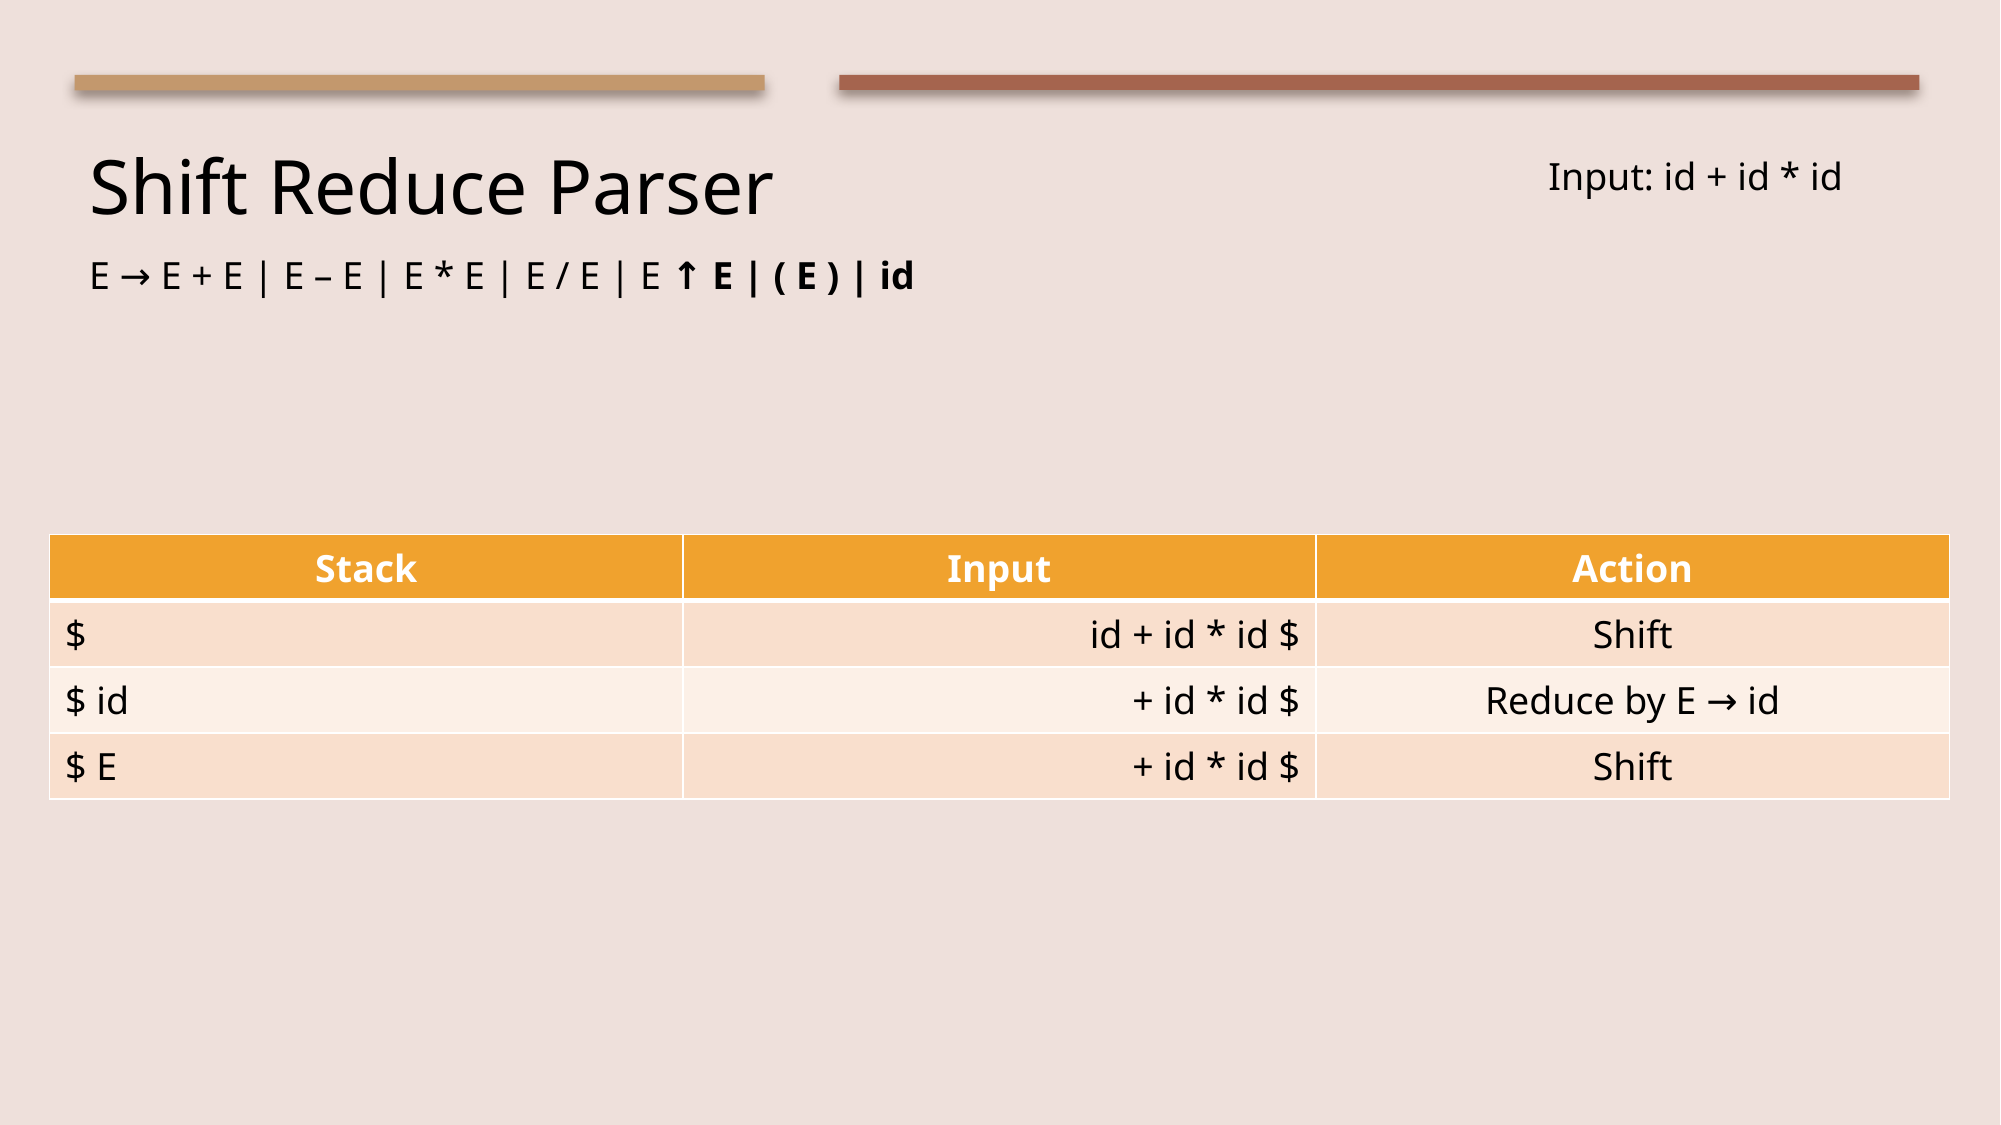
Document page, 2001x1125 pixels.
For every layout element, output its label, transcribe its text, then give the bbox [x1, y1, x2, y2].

text_box [74, 74, 765, 91]
table_header Input [684, 535, 1315, 598]
table_cell id + id * id $ [684, 603, 1315, 666]
table_header Action [1317, 535, 1949, 598]
table_cell $ E [50, 734, 682, 798]
text_box [0, 0, 2000, 1125]
table_cell + id * id $ [684, 668, 1315, 732]
table_cell + id * id $ [684, 734, 1315, 798]
table_cell $ [50, 603, 682, 666]
table_cell Reduce by E → id [1317, 668, 1949, 732]
text_box [839, 74, 1920, 91]
title Shift Reduce Parser E → E + E | E – E | E * E | E / E | E ↑ E | ( E ) | id [74, 110, 1484, 282]
table_cell Shift [1317, 734, 1949, 798]
table_cell Shift [1317, 603, 1949, 666]
table_header Stack [50, 535, 682, 598]
table_cell $ id [50, 668, 682, 732]
text_box Input: id + id * id [1470, 145, 1921, 206]
